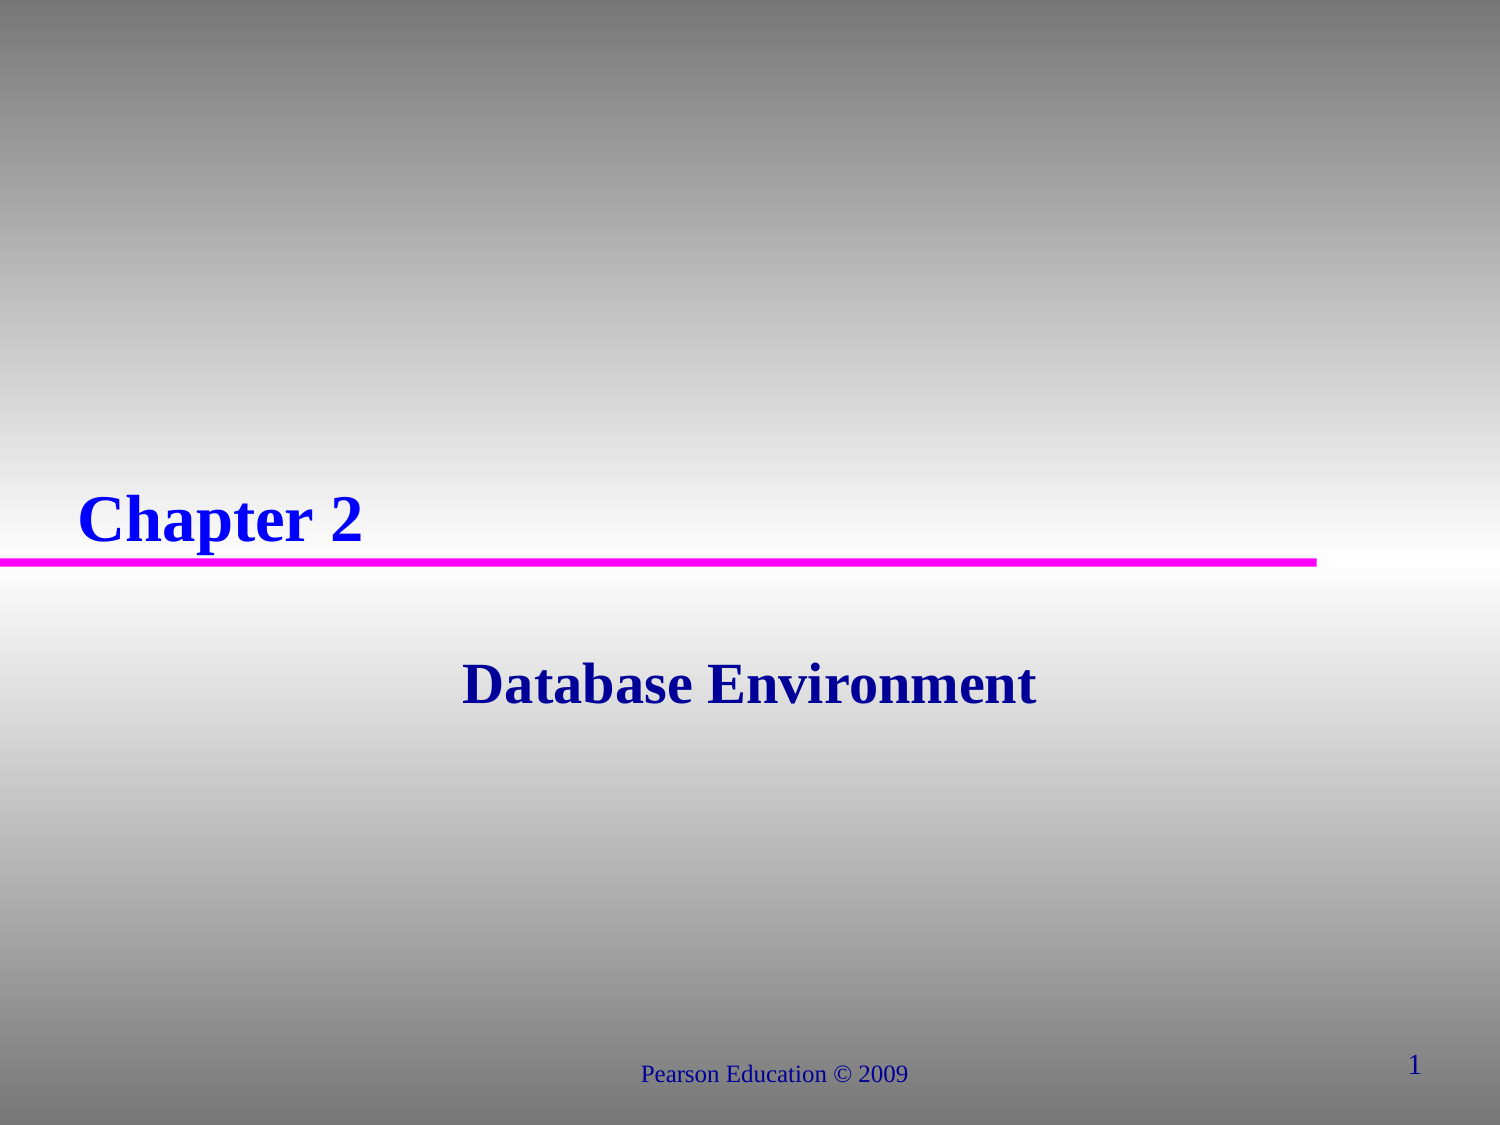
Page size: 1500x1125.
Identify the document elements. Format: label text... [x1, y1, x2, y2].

text_box Pearson Education © 2009 [512, 1050, 1038, 1095]
slide_number 1 [1125, 1025, 1438, 1100]
title Chapter 2 [62, 375, 1338, 563]
subtitle Database Environment [225, 637, 1275, 925]
